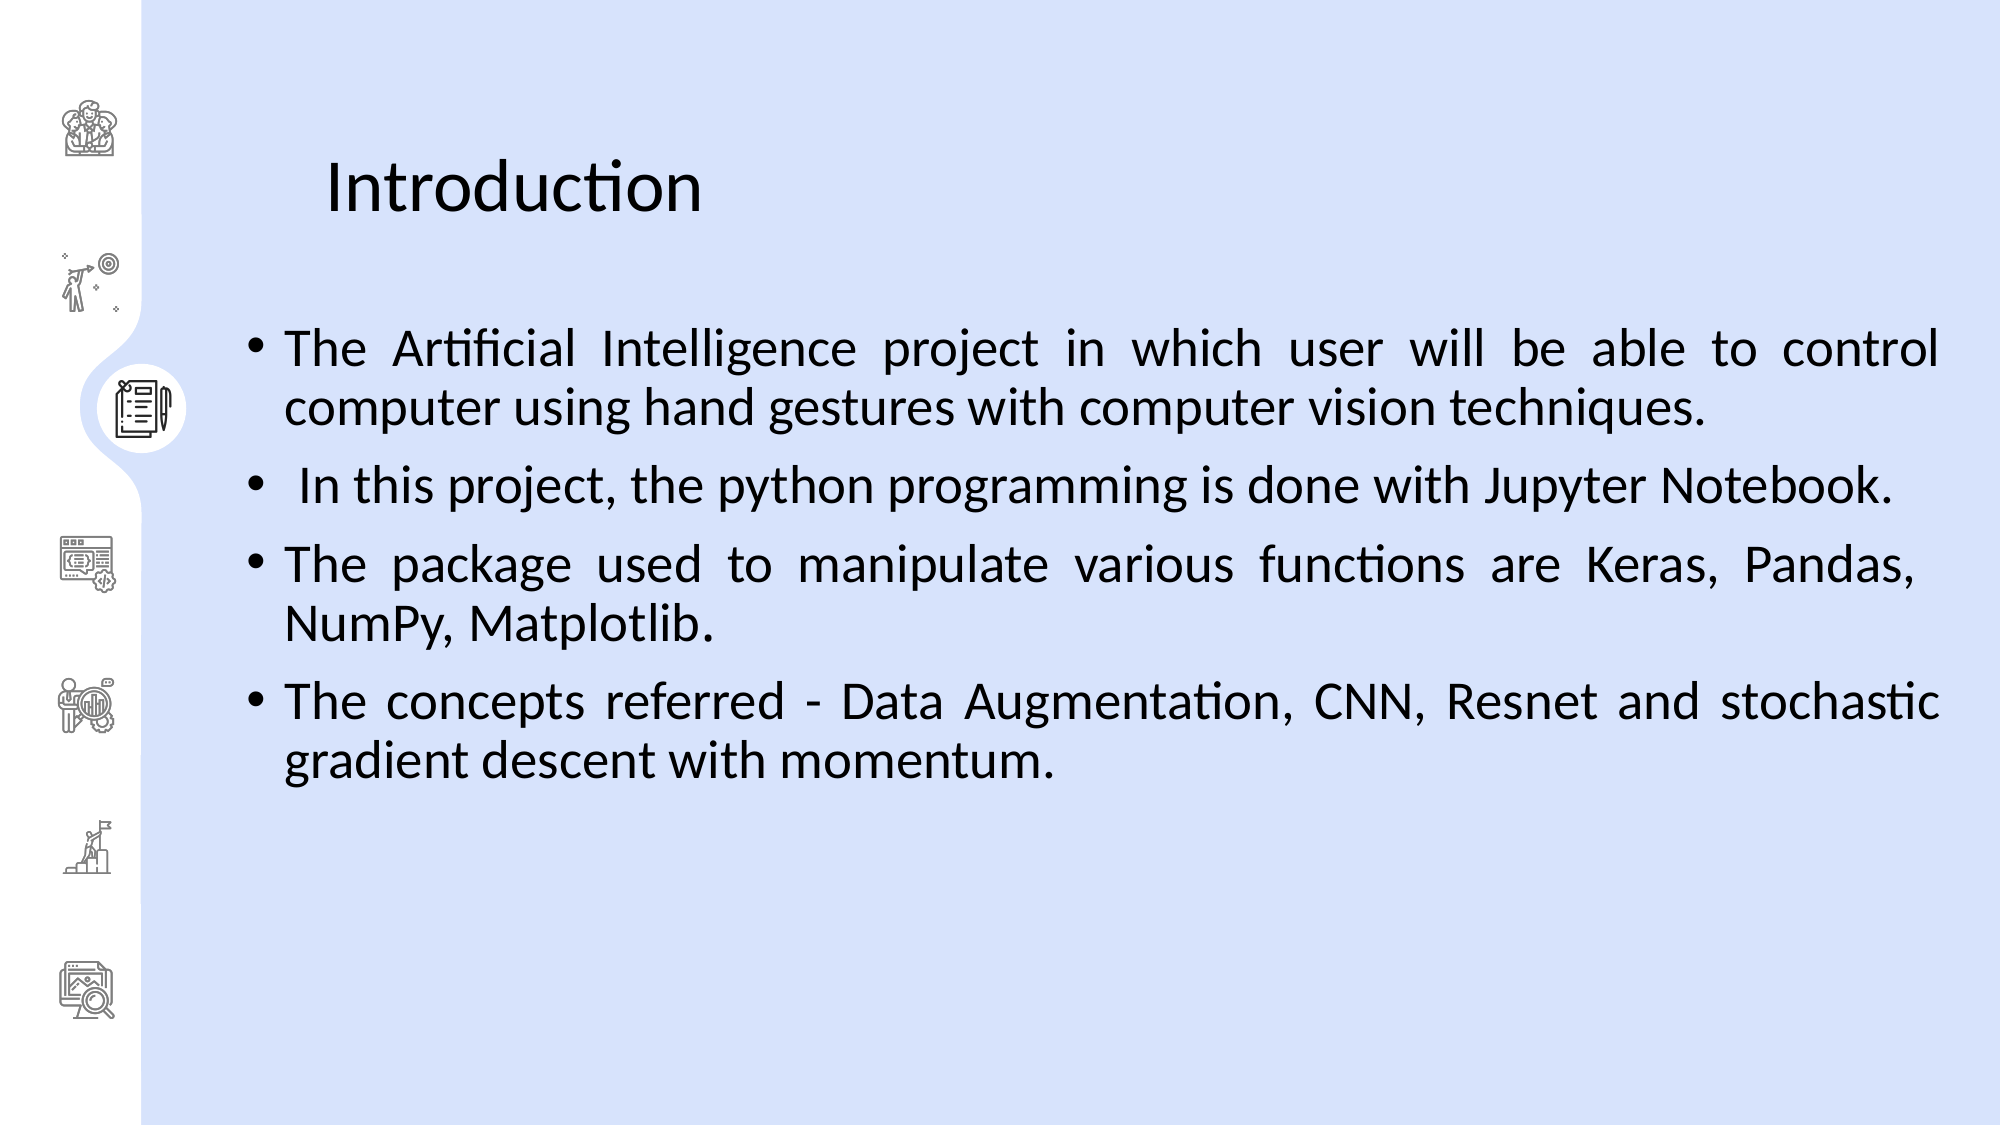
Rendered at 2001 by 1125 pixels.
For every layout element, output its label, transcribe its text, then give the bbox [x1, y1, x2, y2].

picture [58, 961, 116, 1019]
picture [59, 535, 118, 594]
picture [60, 99, 118, 157]
picture [62, 390, 120, 448]
picture [62, 253, 119, 312]
text_box [0, 0, 143, 1125]
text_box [96, 363, 187, 454]
picture [60, 820, 114, 874]
picture [57, 677, 115, 734]
title Introduction [160, 94, 1956, 281]
list The Artificial Intelligence project in which user will be able to control computer using hand gestures with computer vision techniques. In this project, the python programming is done with Jupyter Notebook. The package used to manipulate various functions are Keras, Pandas, NumPy, Matplotlib. The concepts referred - Data Augmentation, CNN, Resnet and stochastic gradient descent with momentum. [231, 311, 1957, 1026]
